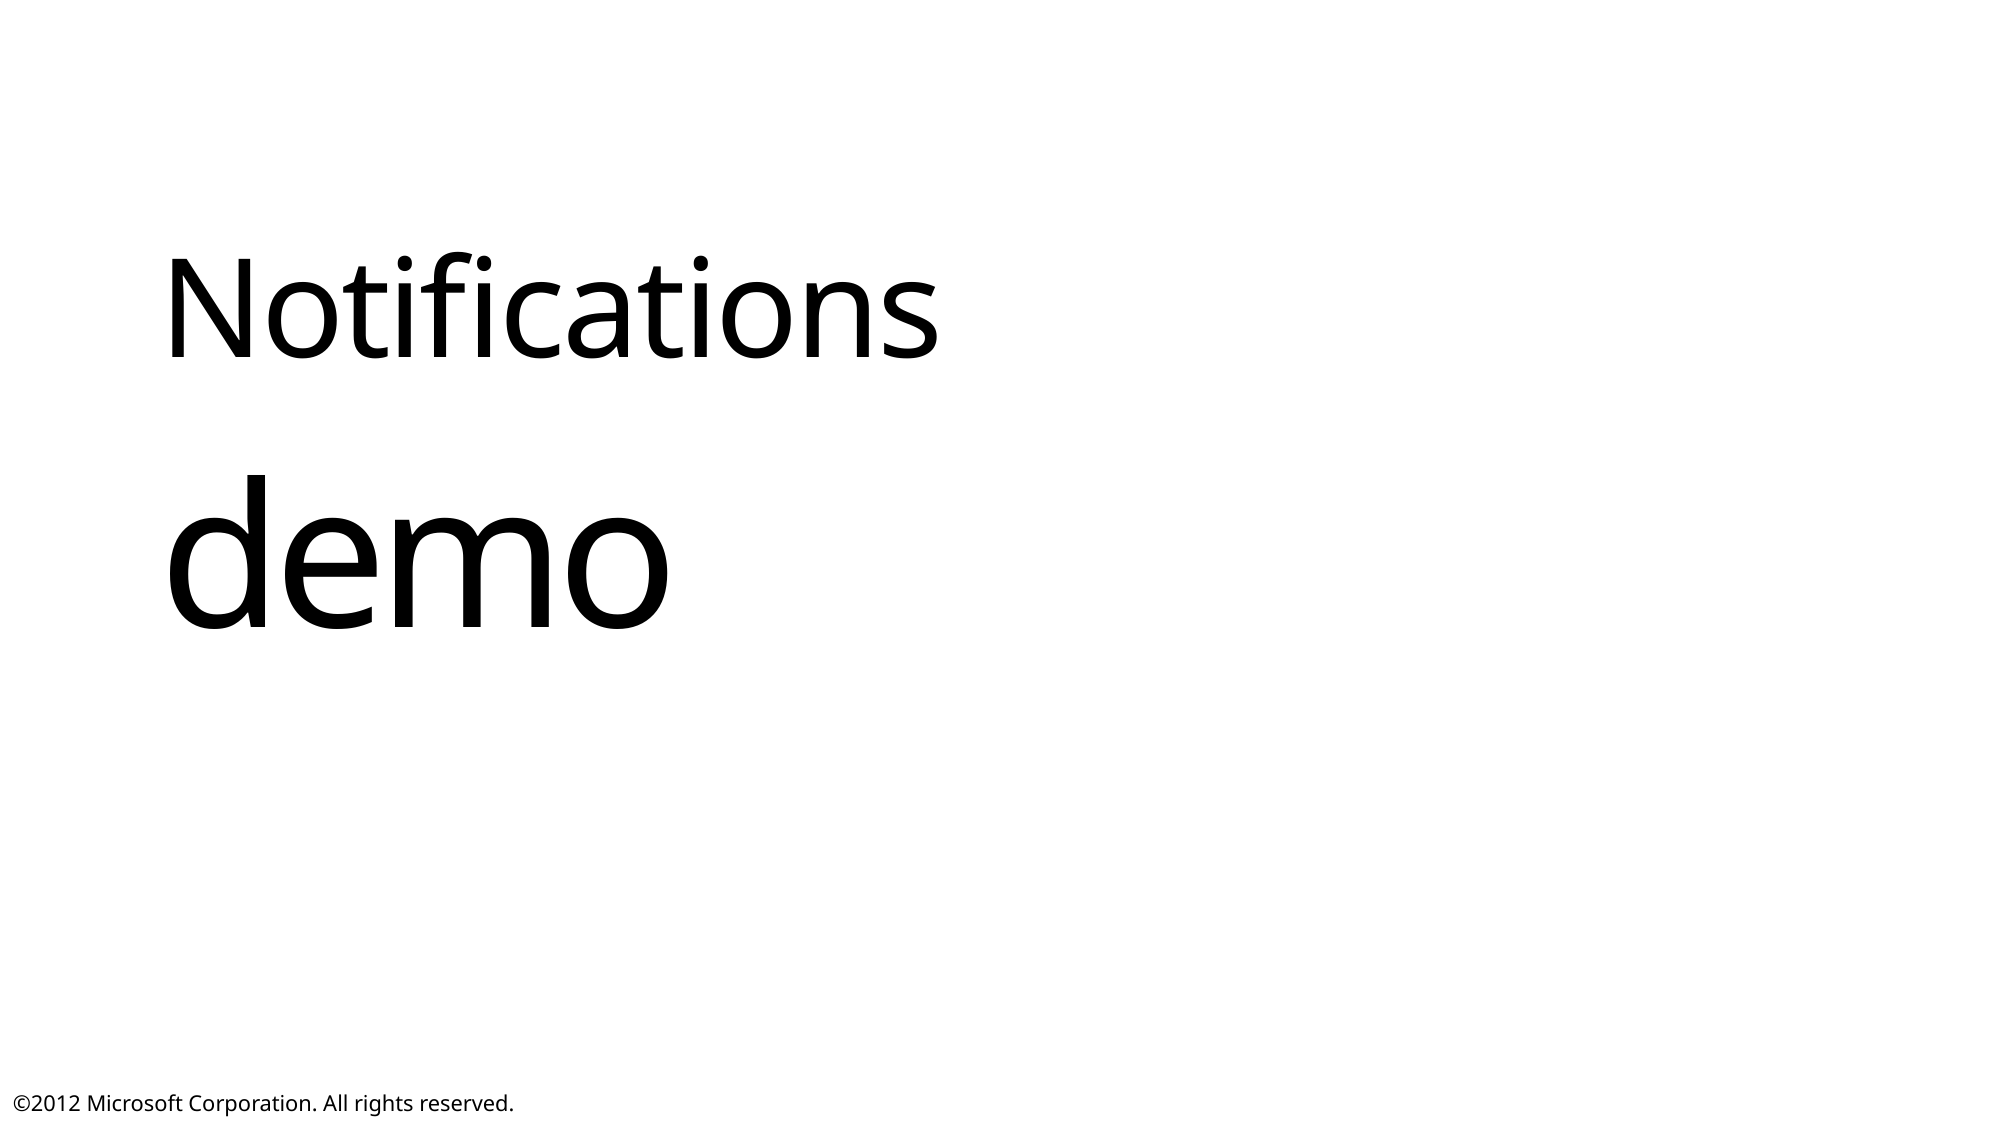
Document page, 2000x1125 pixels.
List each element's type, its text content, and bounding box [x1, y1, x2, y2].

list Notifications [159, 237, 1839, 388]
list demo [159, 449, 1841, 676]
